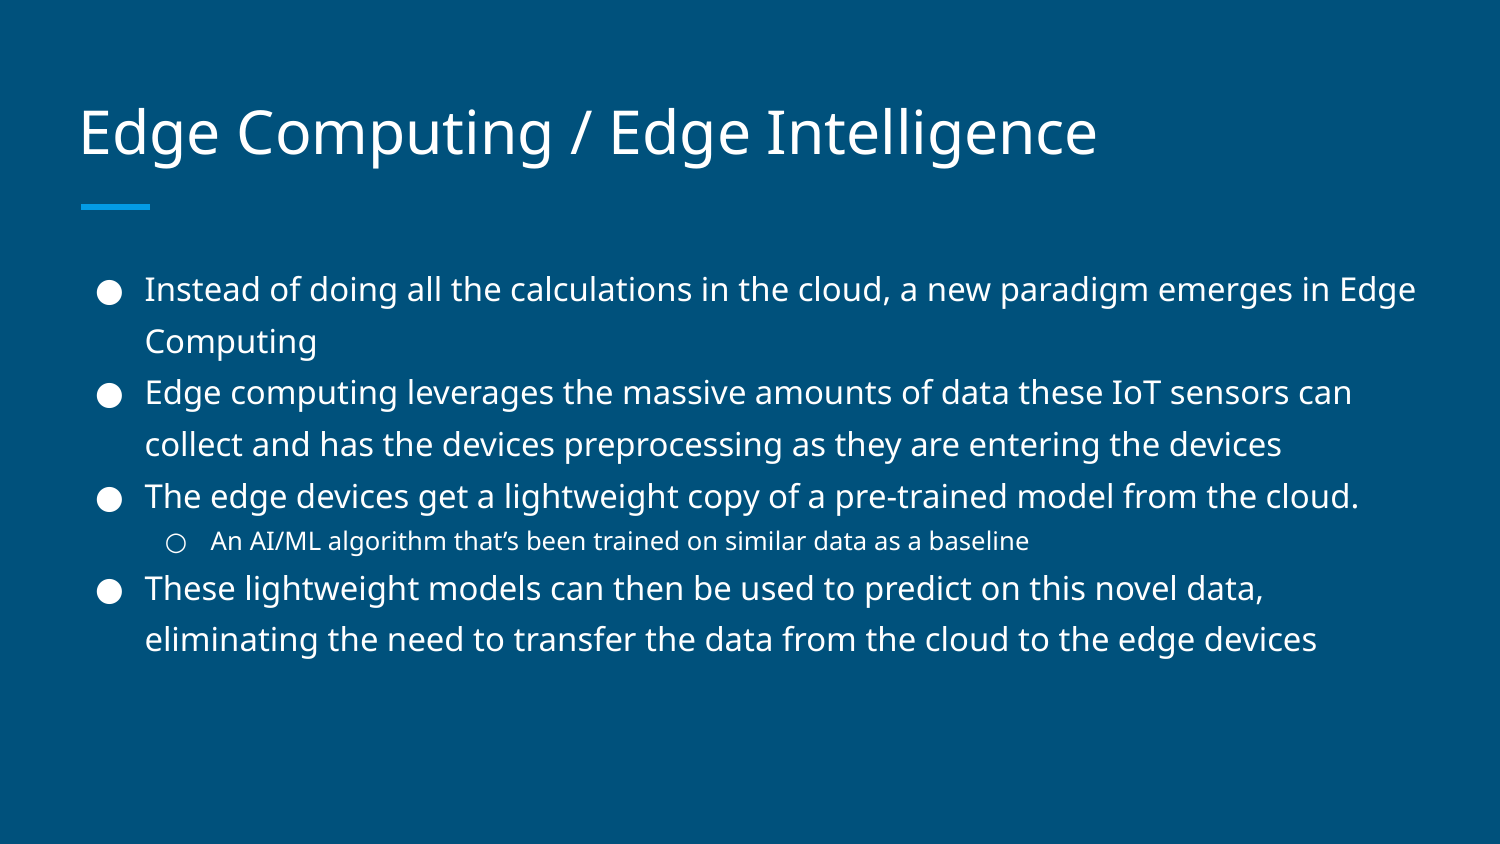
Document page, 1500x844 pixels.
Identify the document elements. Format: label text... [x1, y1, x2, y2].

title Edge Computing / Edge Intelligence [63, 75, 1437, 188]
list Instead of doing all the calculations in the cloud, a new paradigm emerges in Edge Computing Edge computing leverages the massive amounts of data these IoT sensors can collect and has the devices preprocessing as they are entering the devices The edge devices get a lightweight copy of a pre-trained model from the cloud. An AI/ML algorithm that’s been trained on similar data as a baseline These lightweight models can then be used to predict on this novel data, eliminating the need to transfer the data from the cloud to the edge devices [63, 244, 1437, 750]
